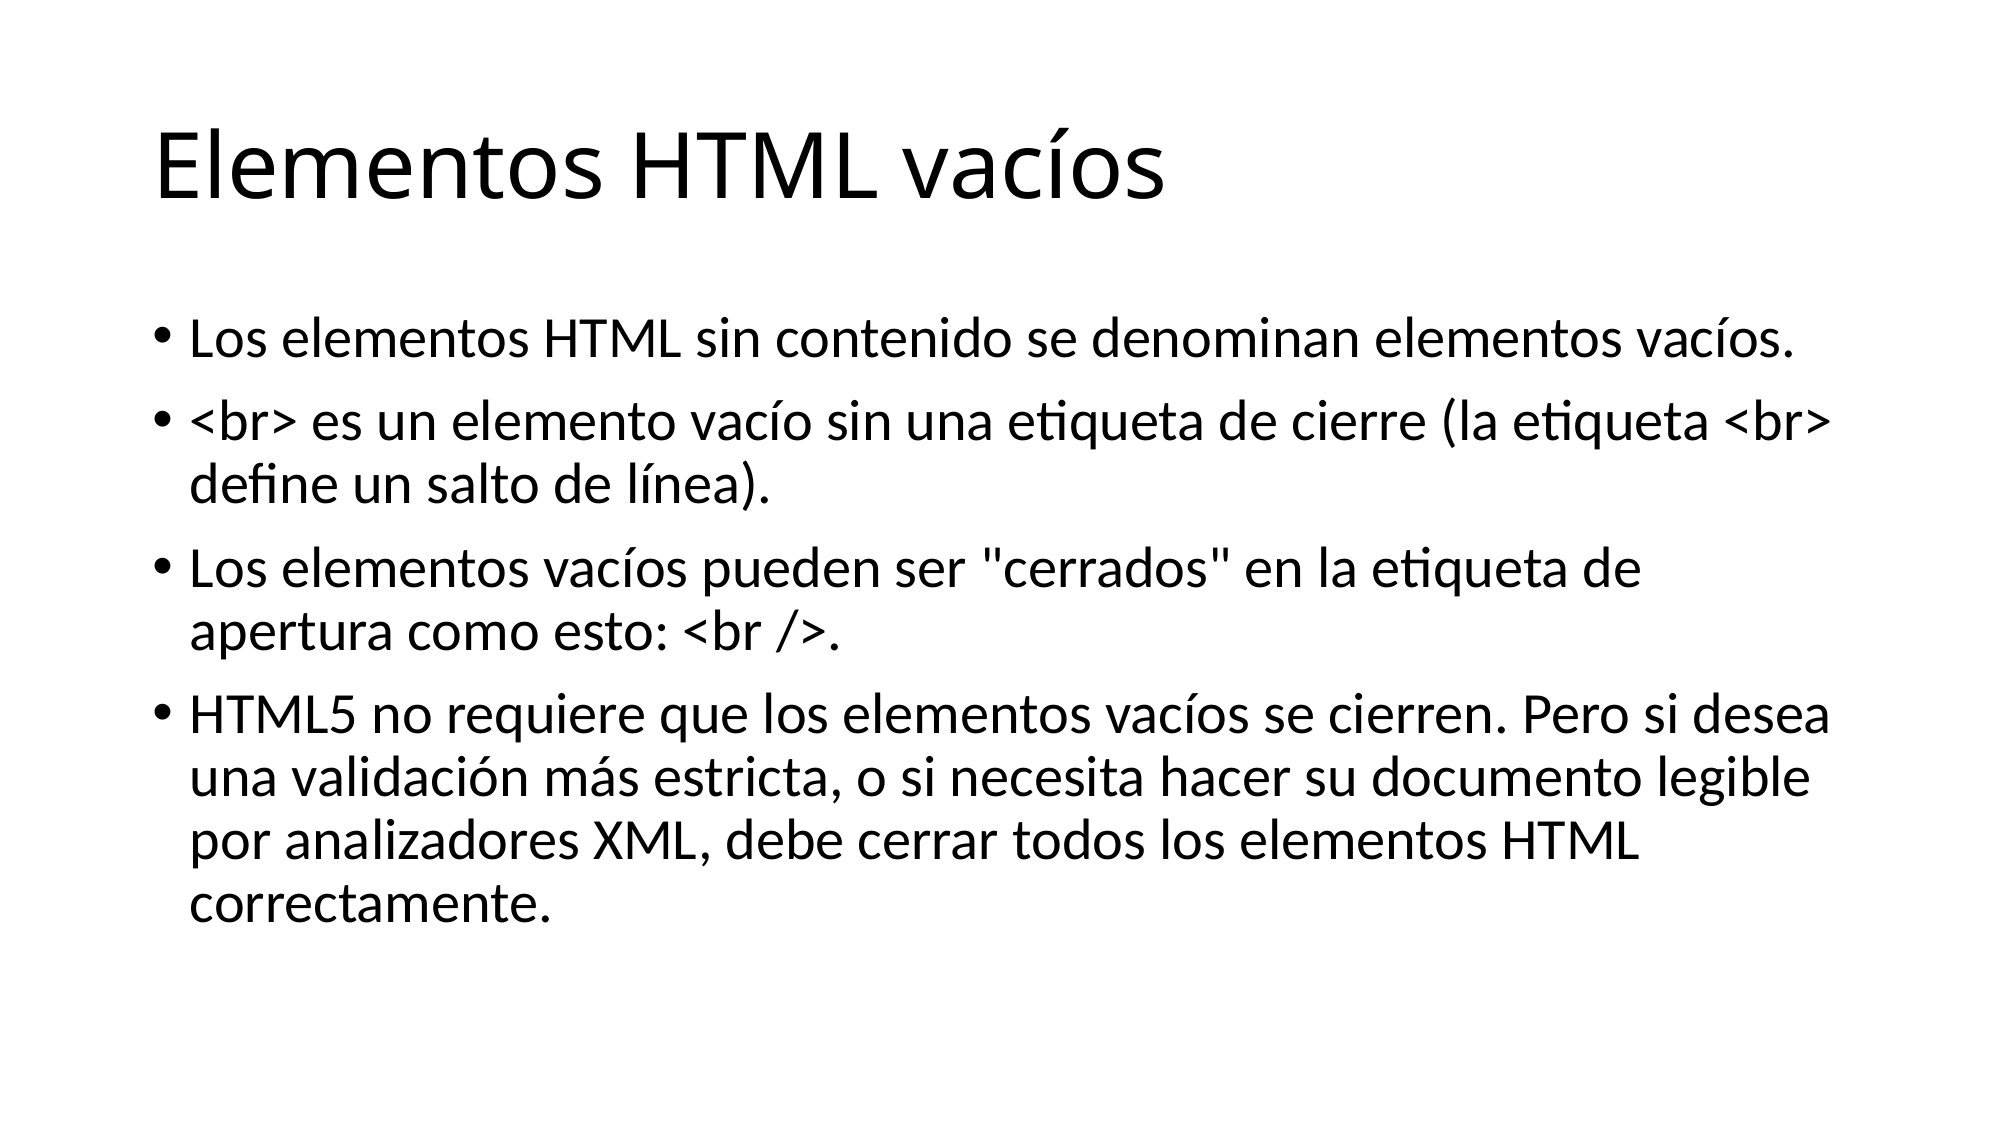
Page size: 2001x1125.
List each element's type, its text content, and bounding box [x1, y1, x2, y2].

list Los elementos HTML sin contenido se denominan elementos vacíos. <br> es un elemento vacío sin una etiqueta de cierre (la etiqueta <br> define un salto de línea). Los elementos vacíos pueden ser "cerrados" en la etiqueta de apertura como esto: <br />. HTML5 no requiere que los elementos vacíos se cierren. Pero si desea una validación más estricta, o si necesita hacer su documento legible por analizadores XML, debe cerrar todos los elementos HTML correctamente. [137, 299, 1863, 1014]
title Elementos HTML vacíos [137, 59, 1863, 278]
